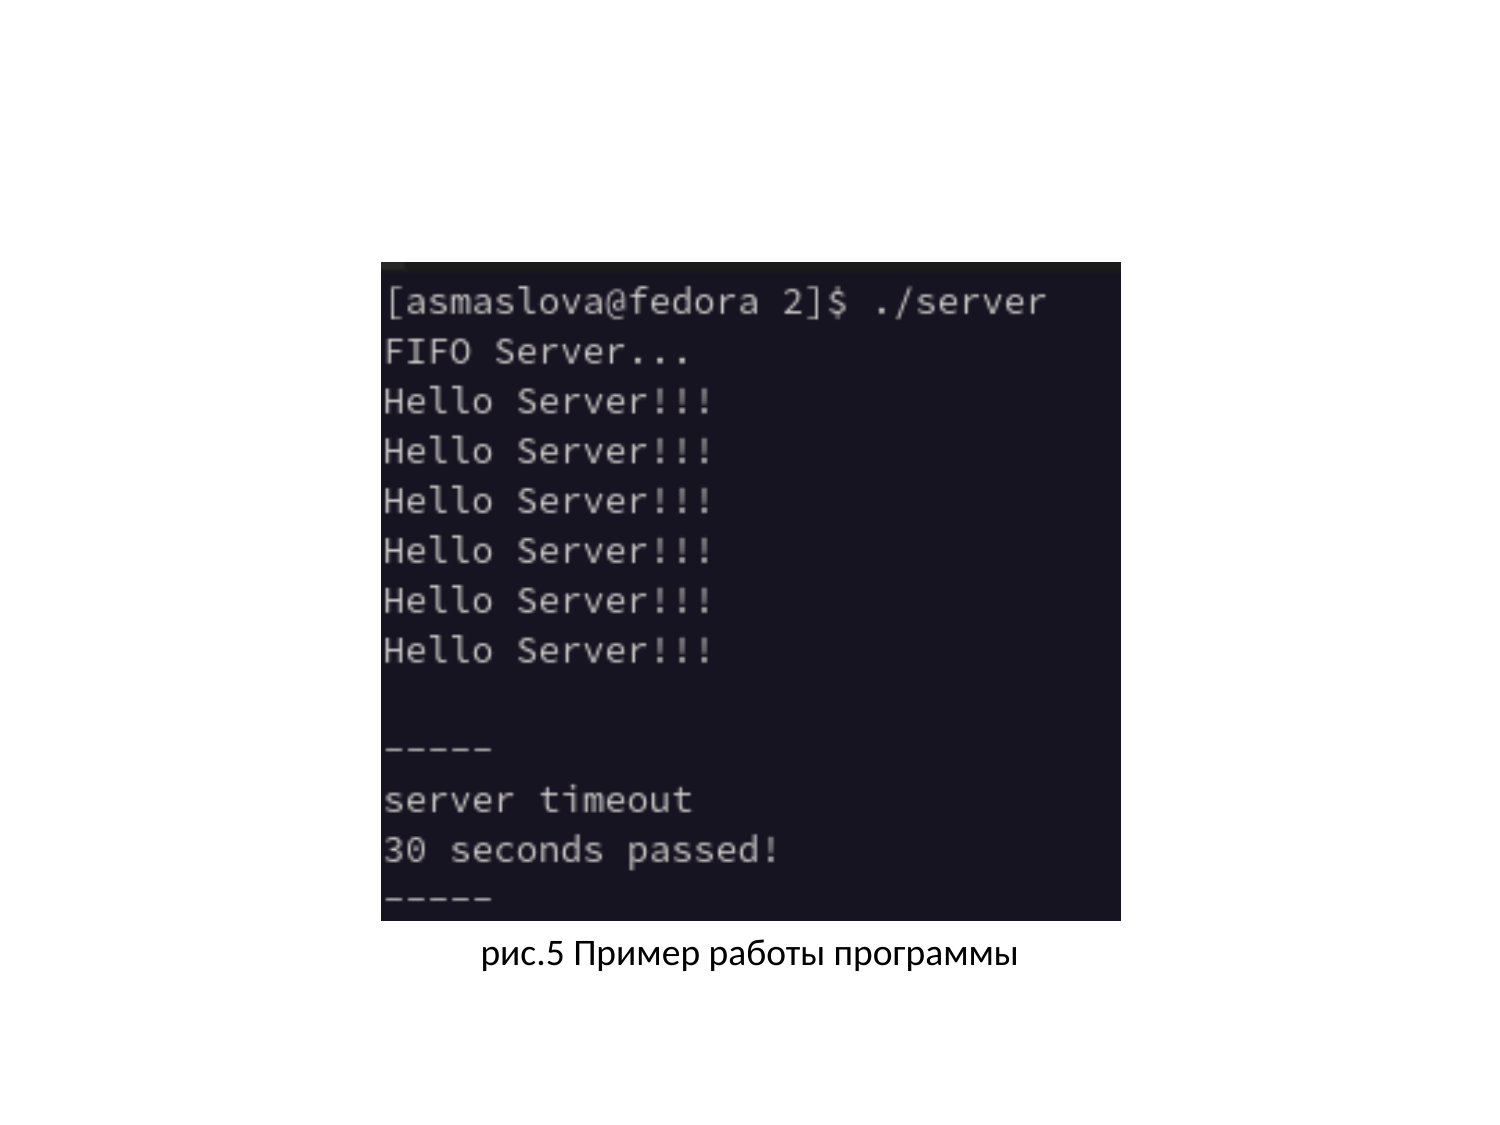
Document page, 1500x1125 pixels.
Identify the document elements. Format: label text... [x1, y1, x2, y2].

picture [380, 262, 1122, 921]
text_box рис.5 Пример работы программы [74, 920, 1425, 1005]
